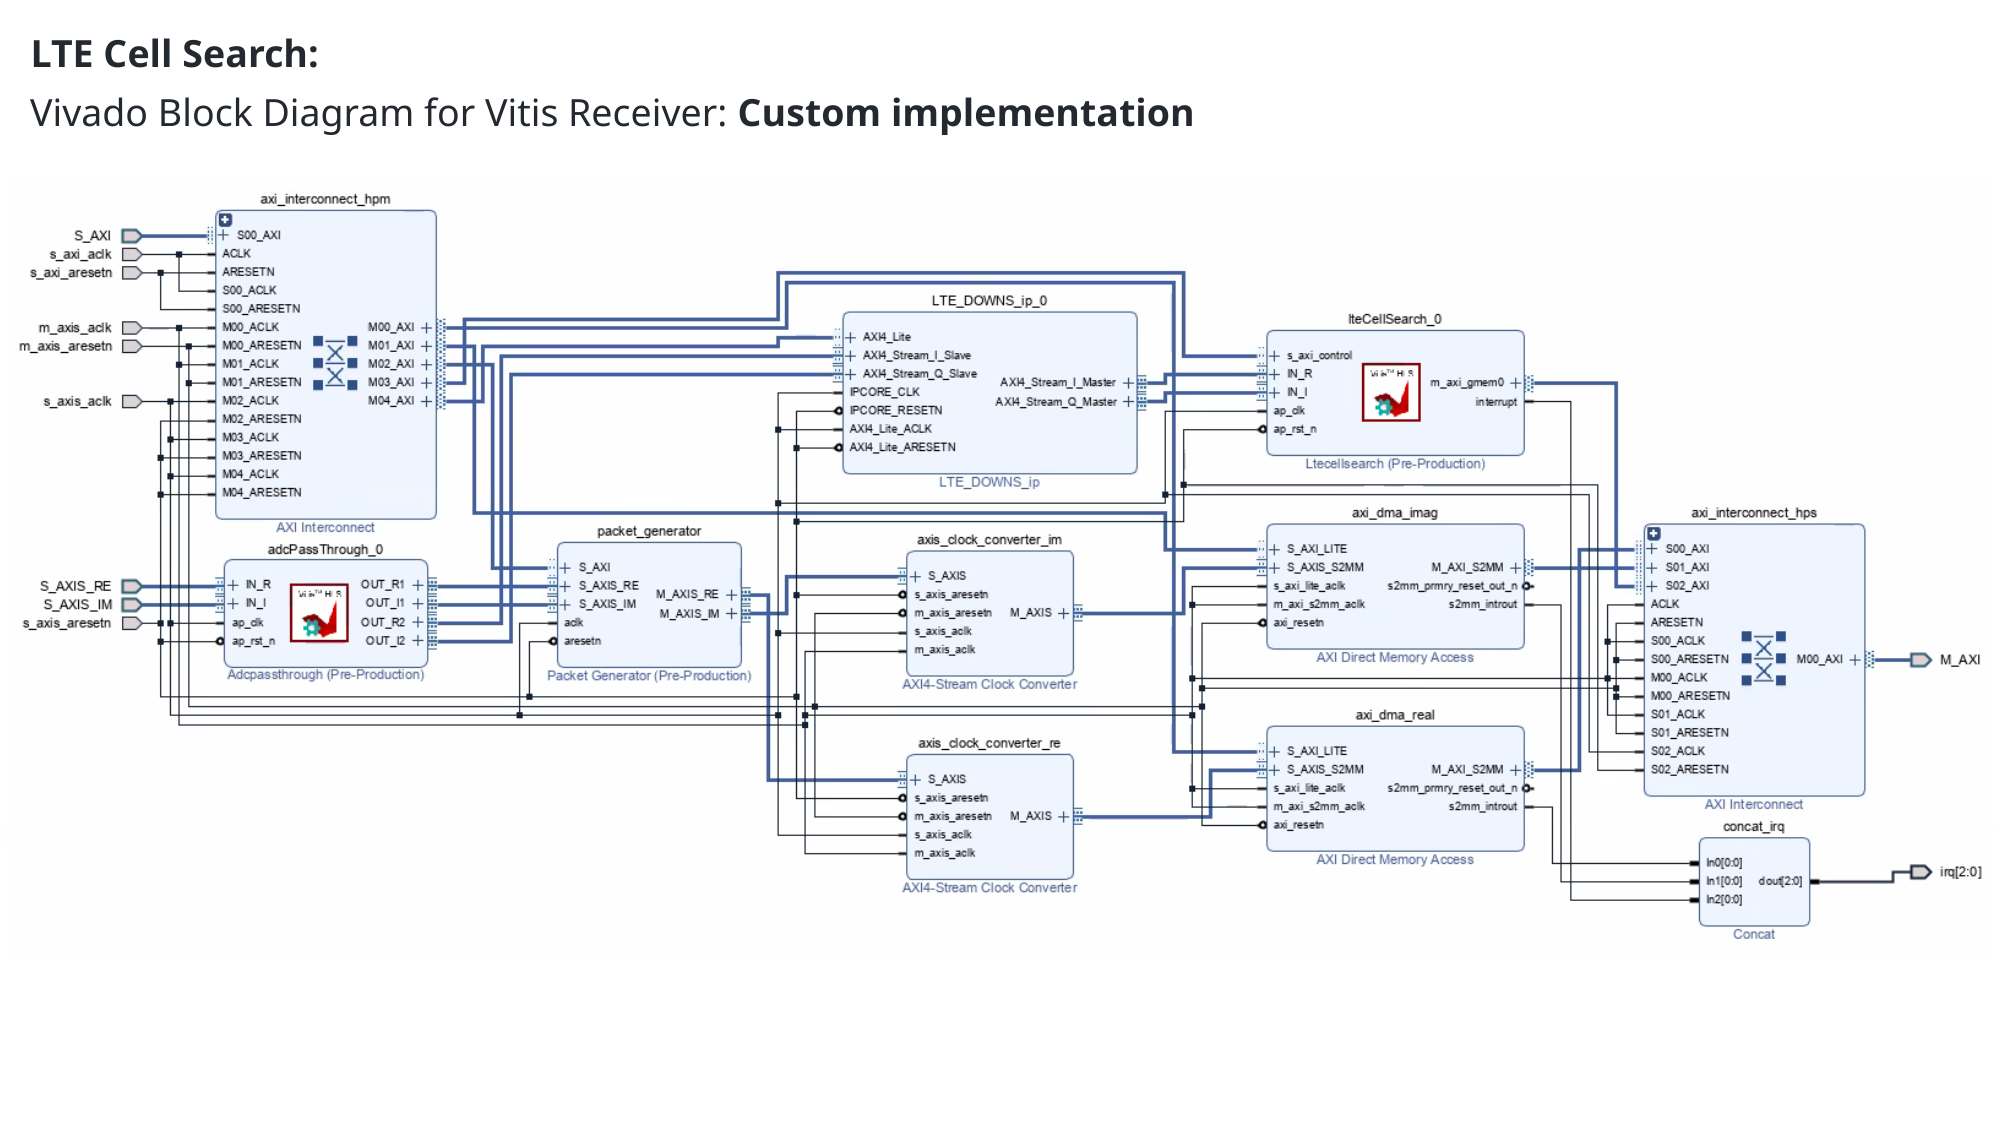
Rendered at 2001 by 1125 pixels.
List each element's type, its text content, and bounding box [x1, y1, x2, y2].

picture [7, 178, 1993, 961]
title LTE Cell Search: [15, 12, 1516, 78]
text_box Vivado Block Diagram for Vitis Receiver: Custom implementation [15, 78, 1773, 141]
